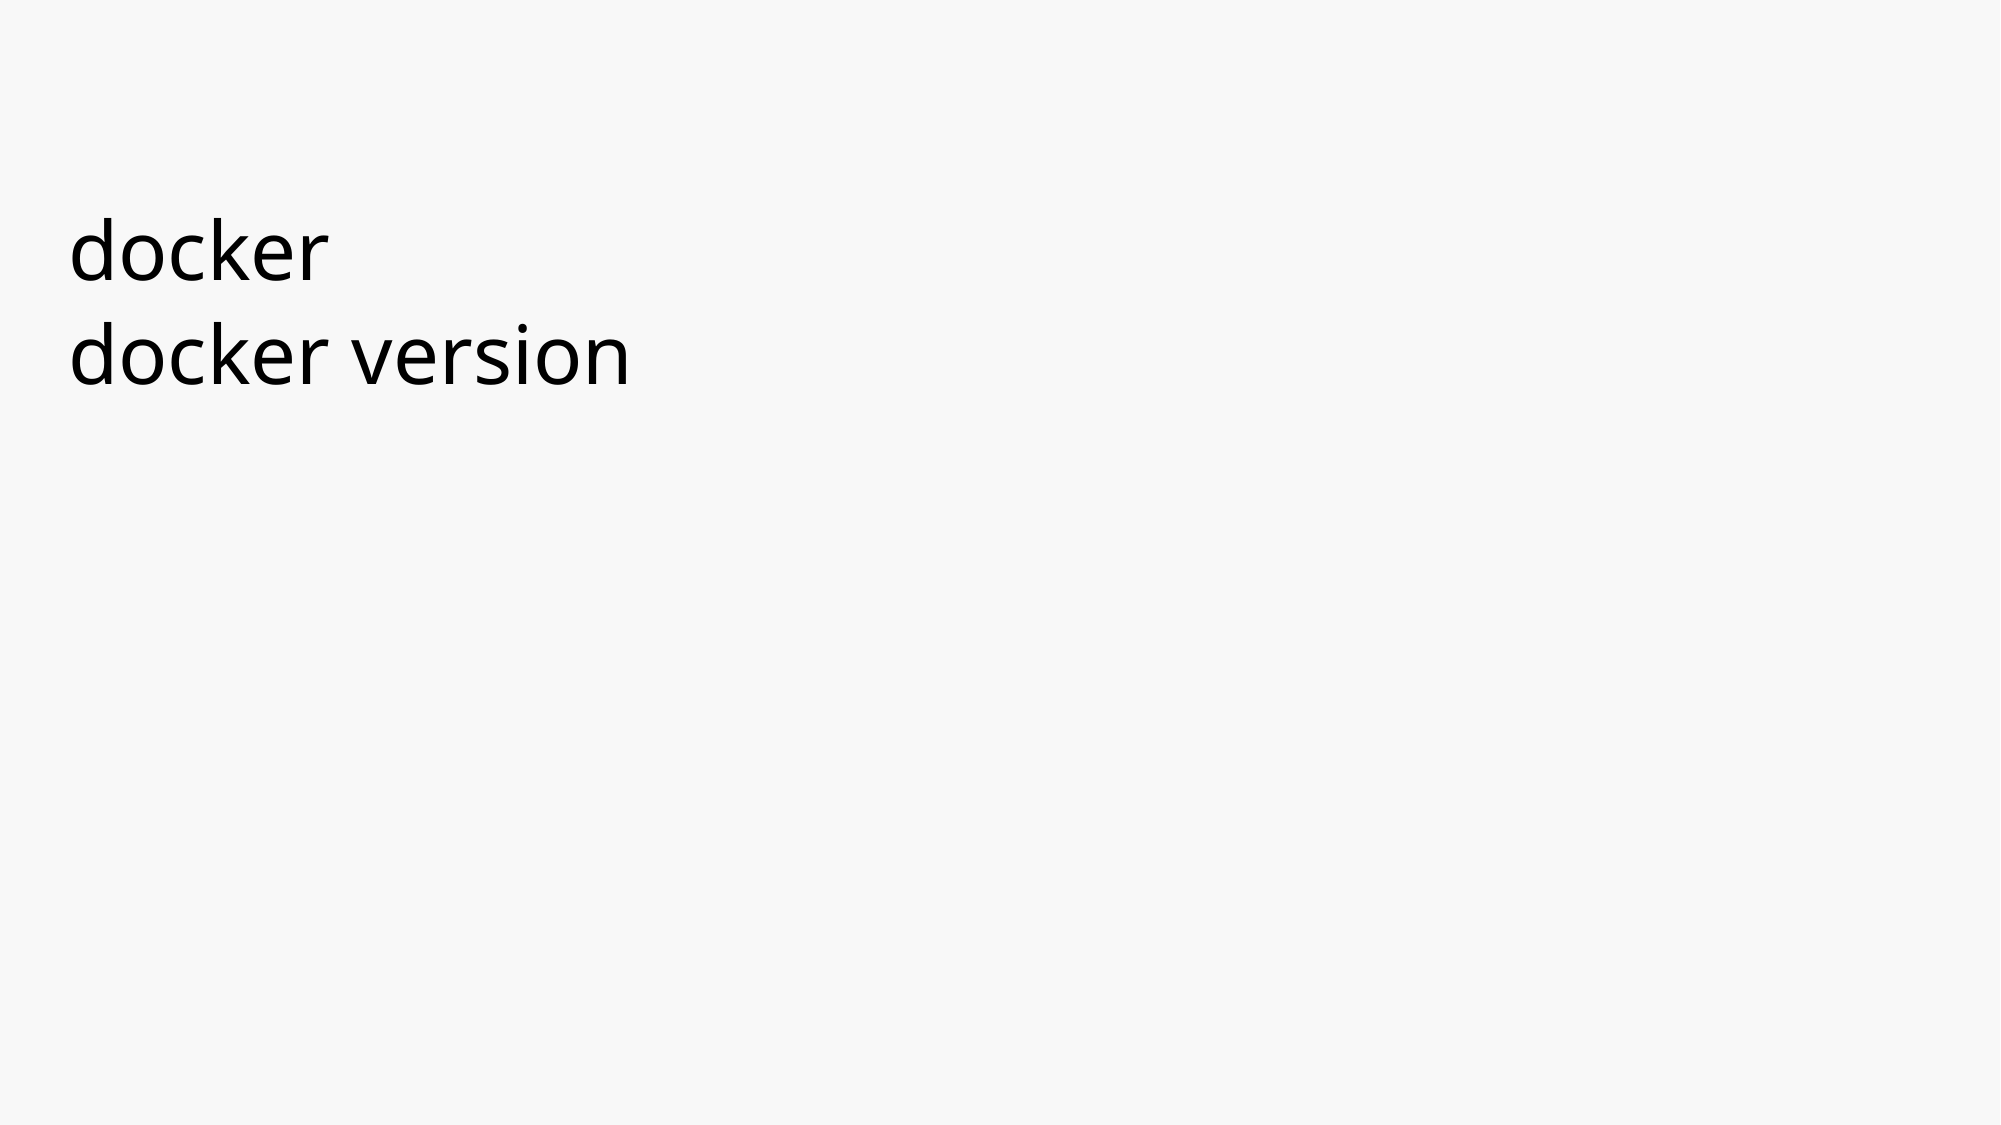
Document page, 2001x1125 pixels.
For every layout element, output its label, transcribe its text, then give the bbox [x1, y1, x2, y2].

list docker docker version [44, 195, 1956, 424]
